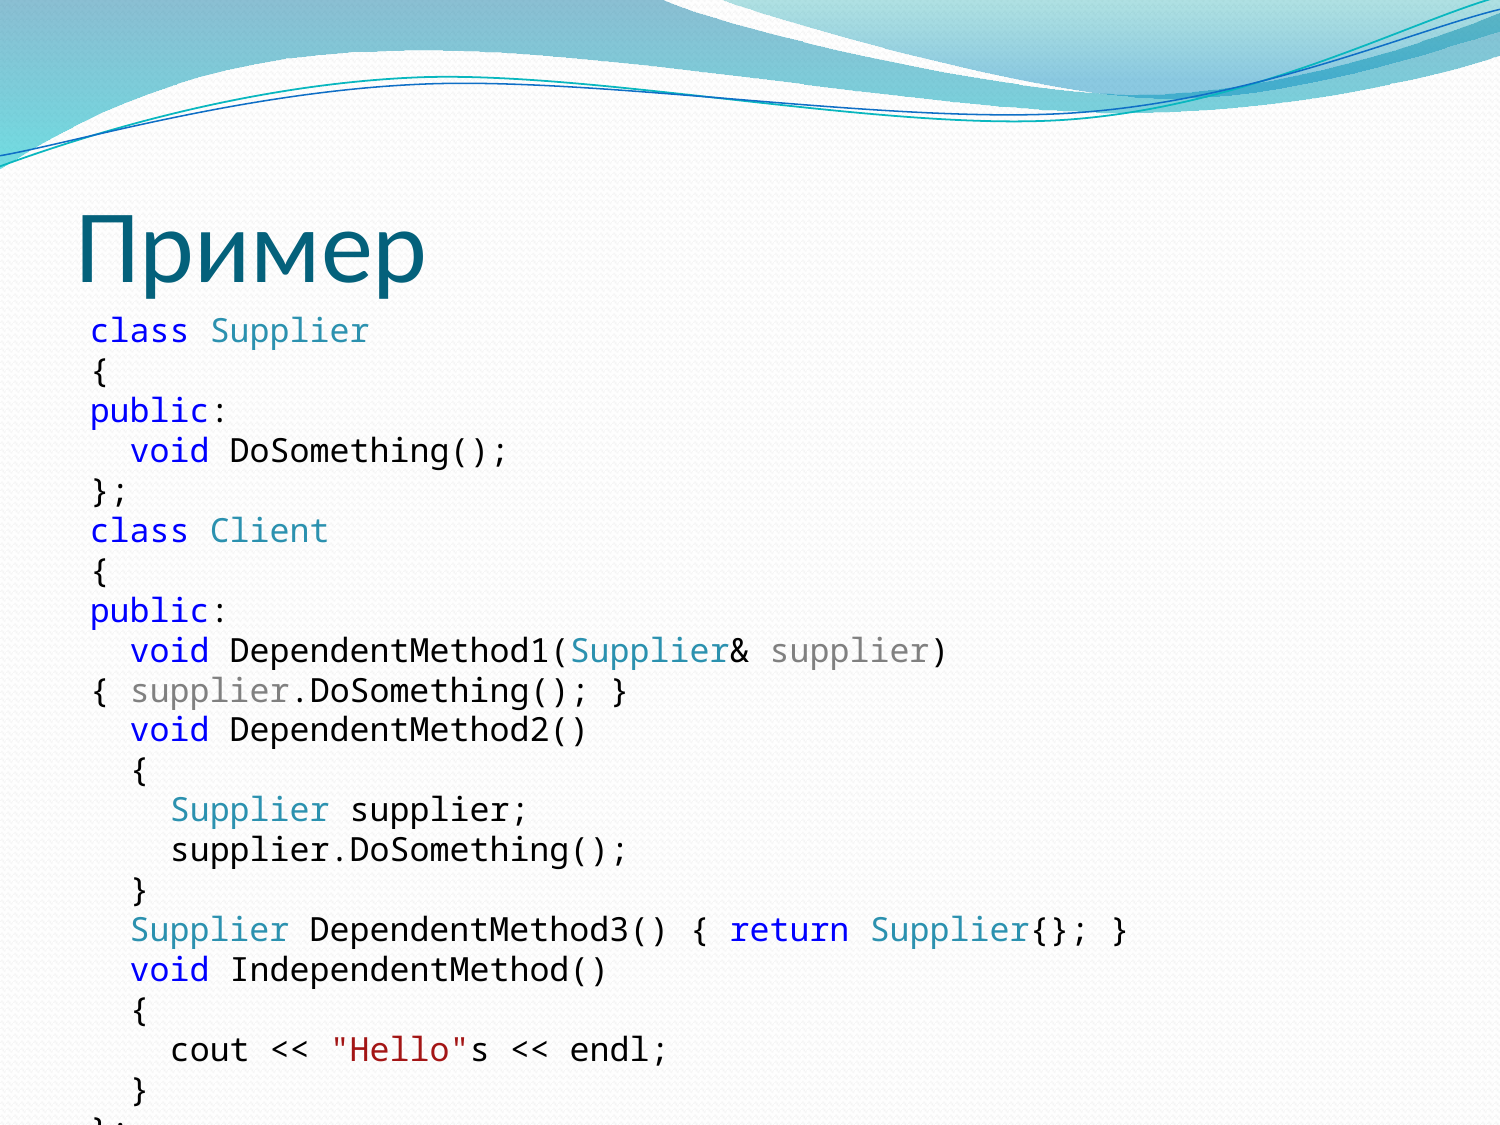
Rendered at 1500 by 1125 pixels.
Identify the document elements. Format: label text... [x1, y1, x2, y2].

text_box class Supplier { public: void DoSomething(); }; class Client { public: void DependentMethod1(Supplier& supplier) { supplier.DoSomething(); } void DependentMethod2() { Supplier supplier; supplier.DoSomething(); } Supplier DependentMethod3() { return Supplier{}; } void IndependentMethod() { cout << "Hello"s << endl; } }; [74, 302, 1465, 1125]
title Пример [75, 115, 1438, 303]
